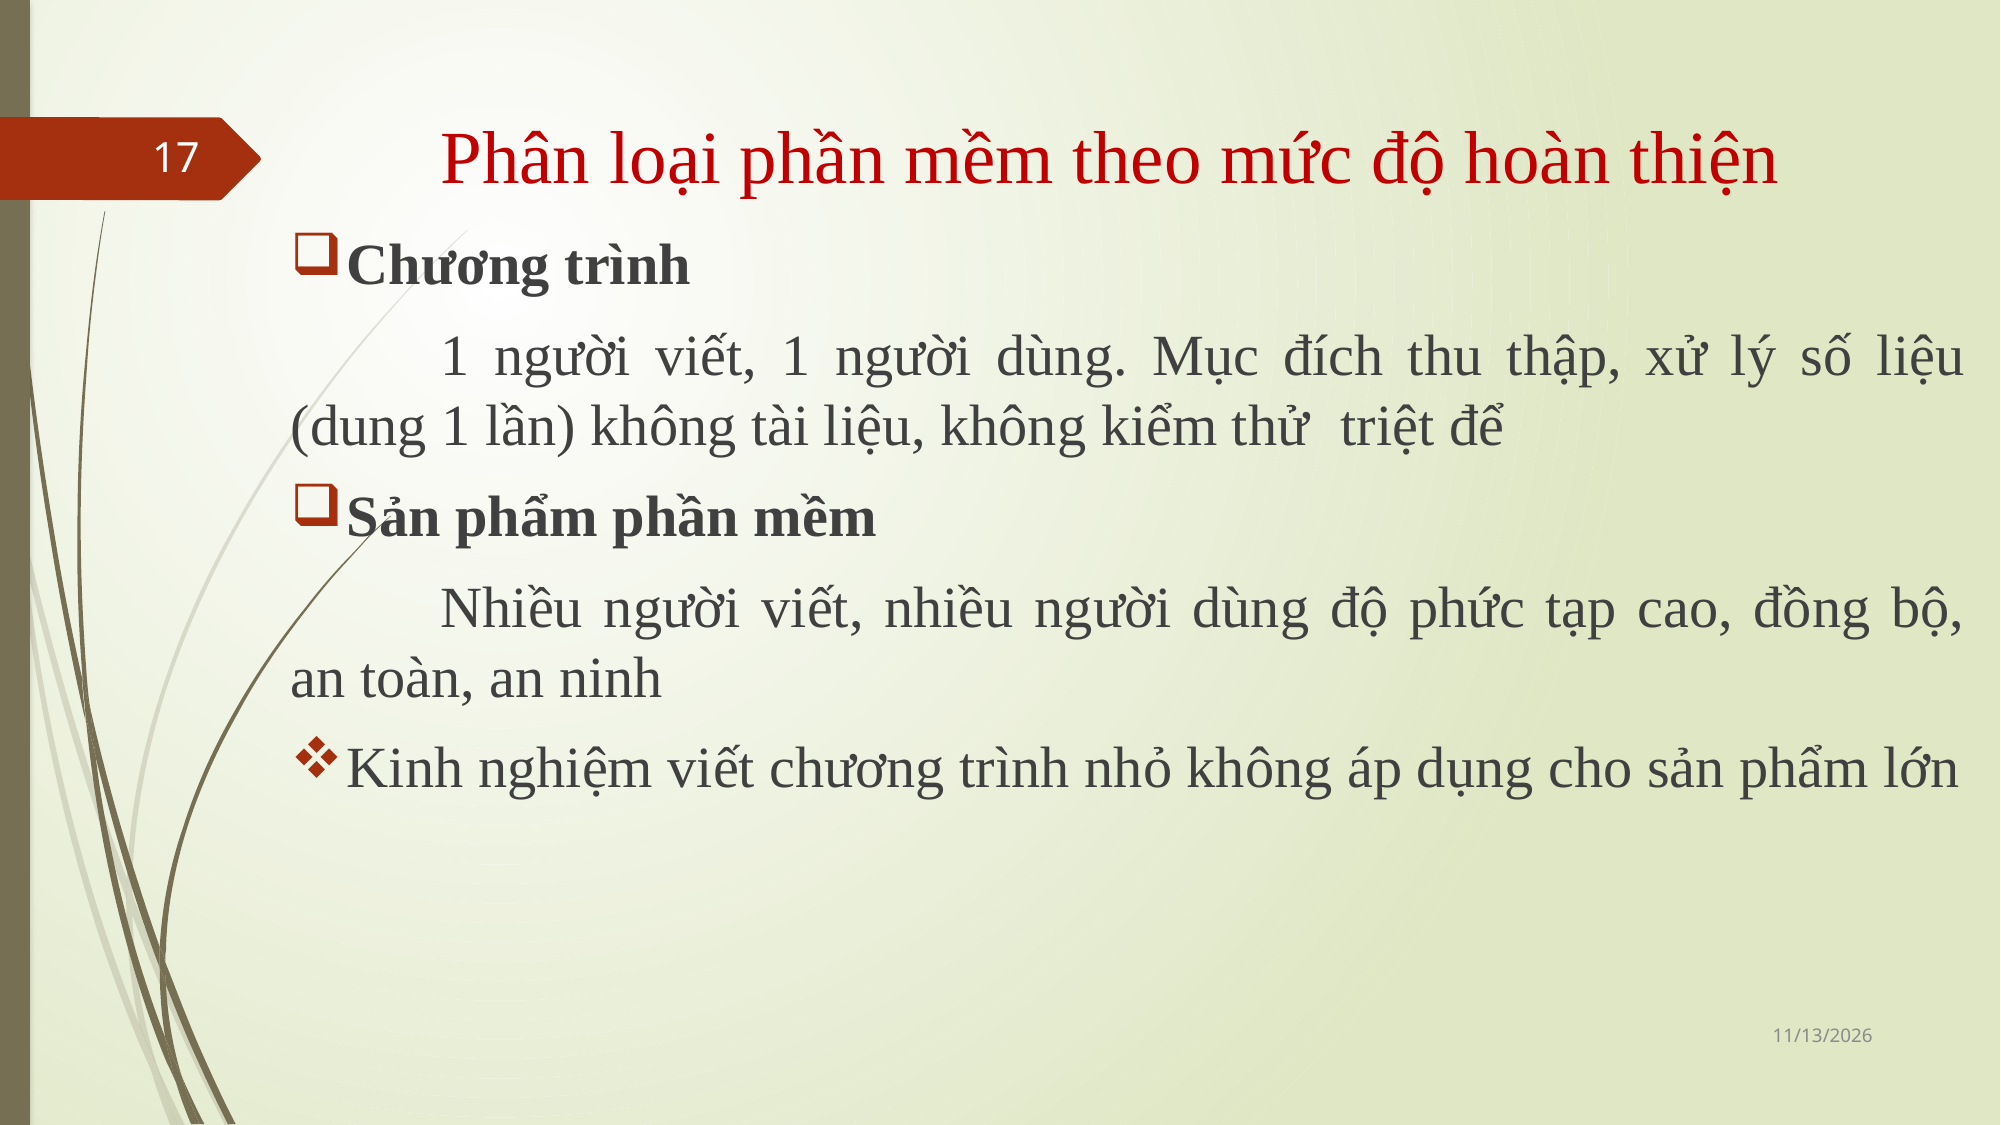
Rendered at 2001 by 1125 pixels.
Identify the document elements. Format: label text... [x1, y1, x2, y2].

slide_number 17 [87, 129, 216, 190]
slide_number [1699, 1005, 1888, 1067]
title Phân loại phần mềm theo mức độ hoàn thiện [425, 100, 1888, 218]
list Chương trình 1 người viết, 1 người dùng. Mục đích thu thập, xử lý số liệu (dung 1 lần) không tài liệu, không kiểm thử triệt để Sản phẩm phần mềm Nhiều người viết, nhiều người dùng độ phức tạp cao, đồng bộ, an toàn, an ninh Kinh nghiệm viết chương trình nhỏ không áp dụng cho sản phẩm lớn [275, 218, 1981, 838]
